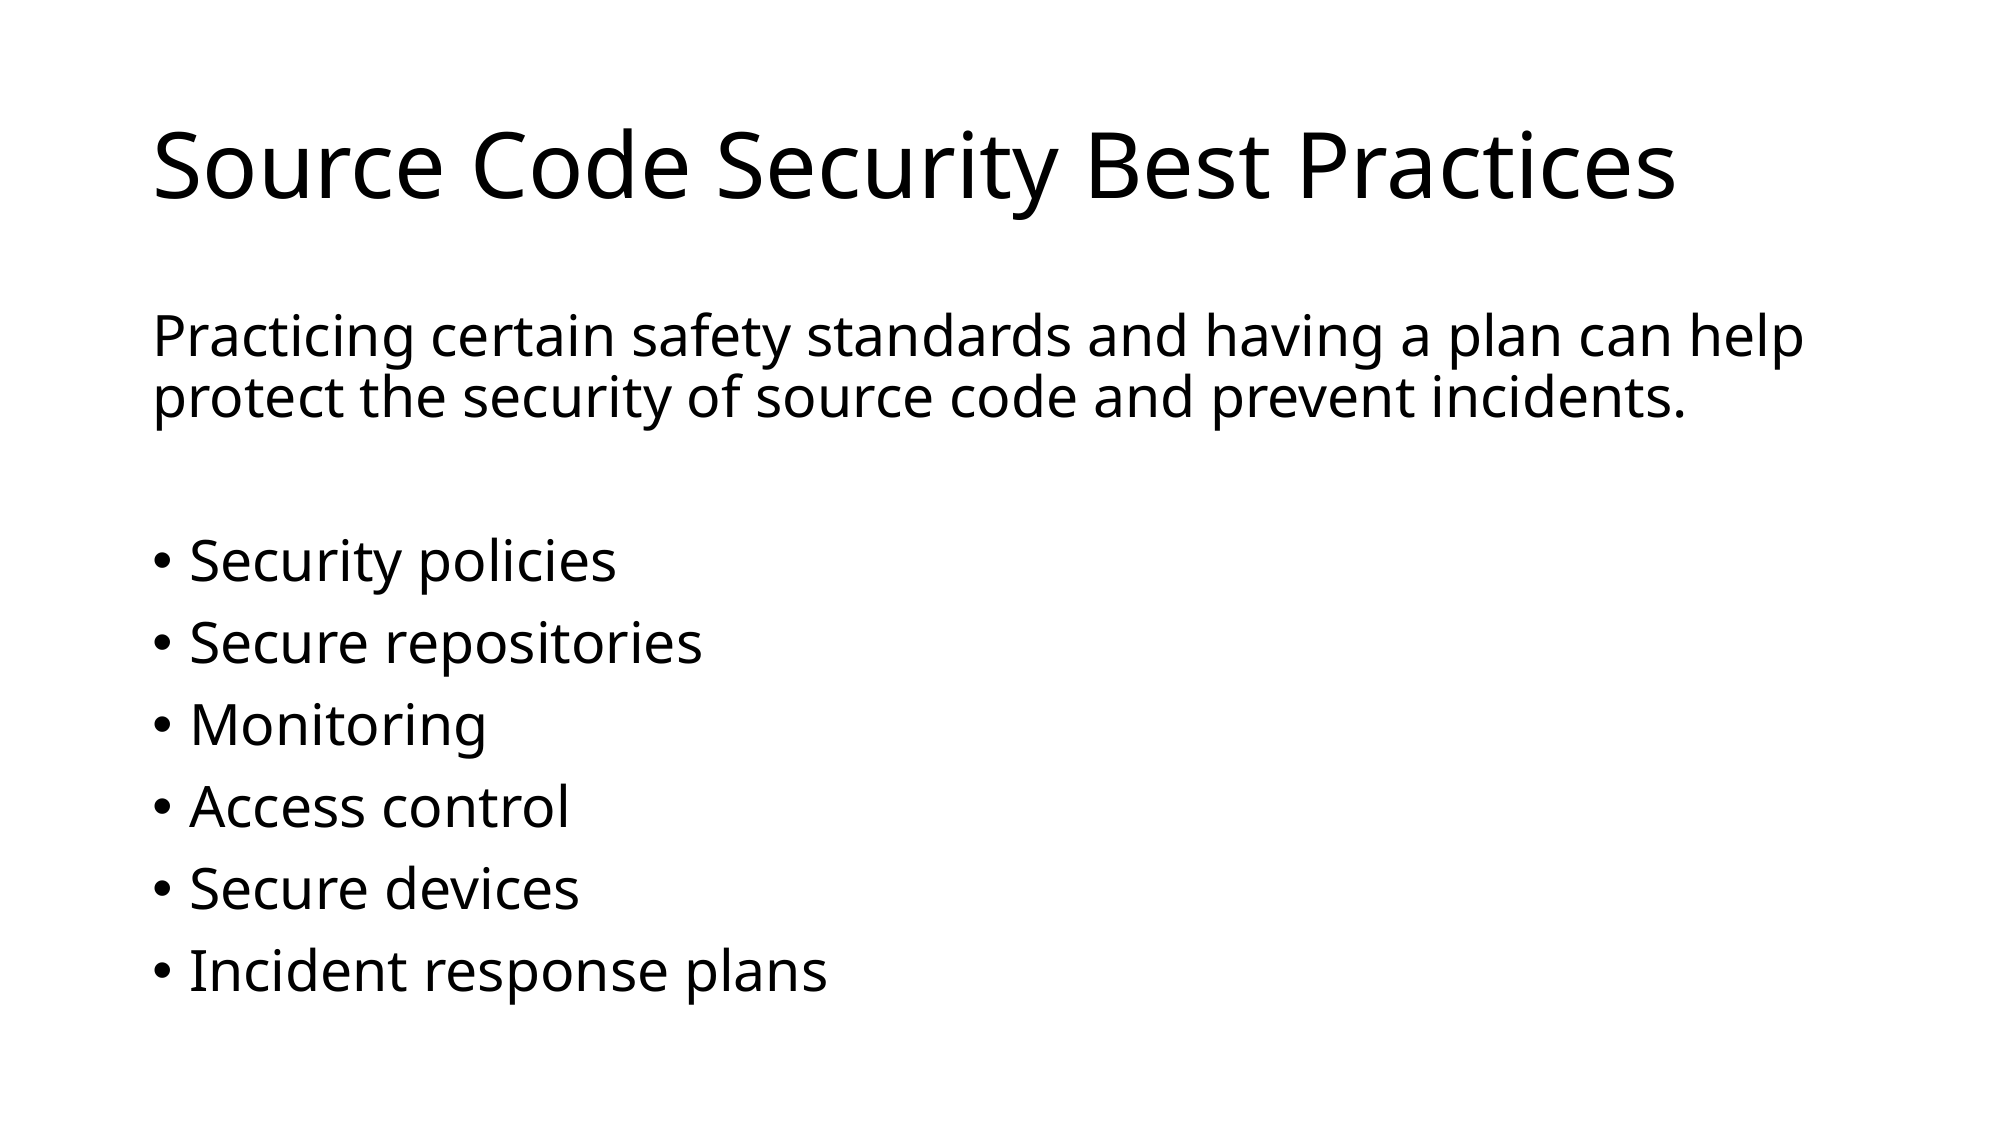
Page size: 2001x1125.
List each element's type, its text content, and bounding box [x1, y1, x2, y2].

title Source Code Security Best Practices [137, 59, 1863, 278]
list Practicing certain safety standards and having a plan can help protect the security of source code and prevent incidents. Security policies Secure repositories Monitoring Access control Secure devices Incident response plans [137, 299, 1863, 1014]
